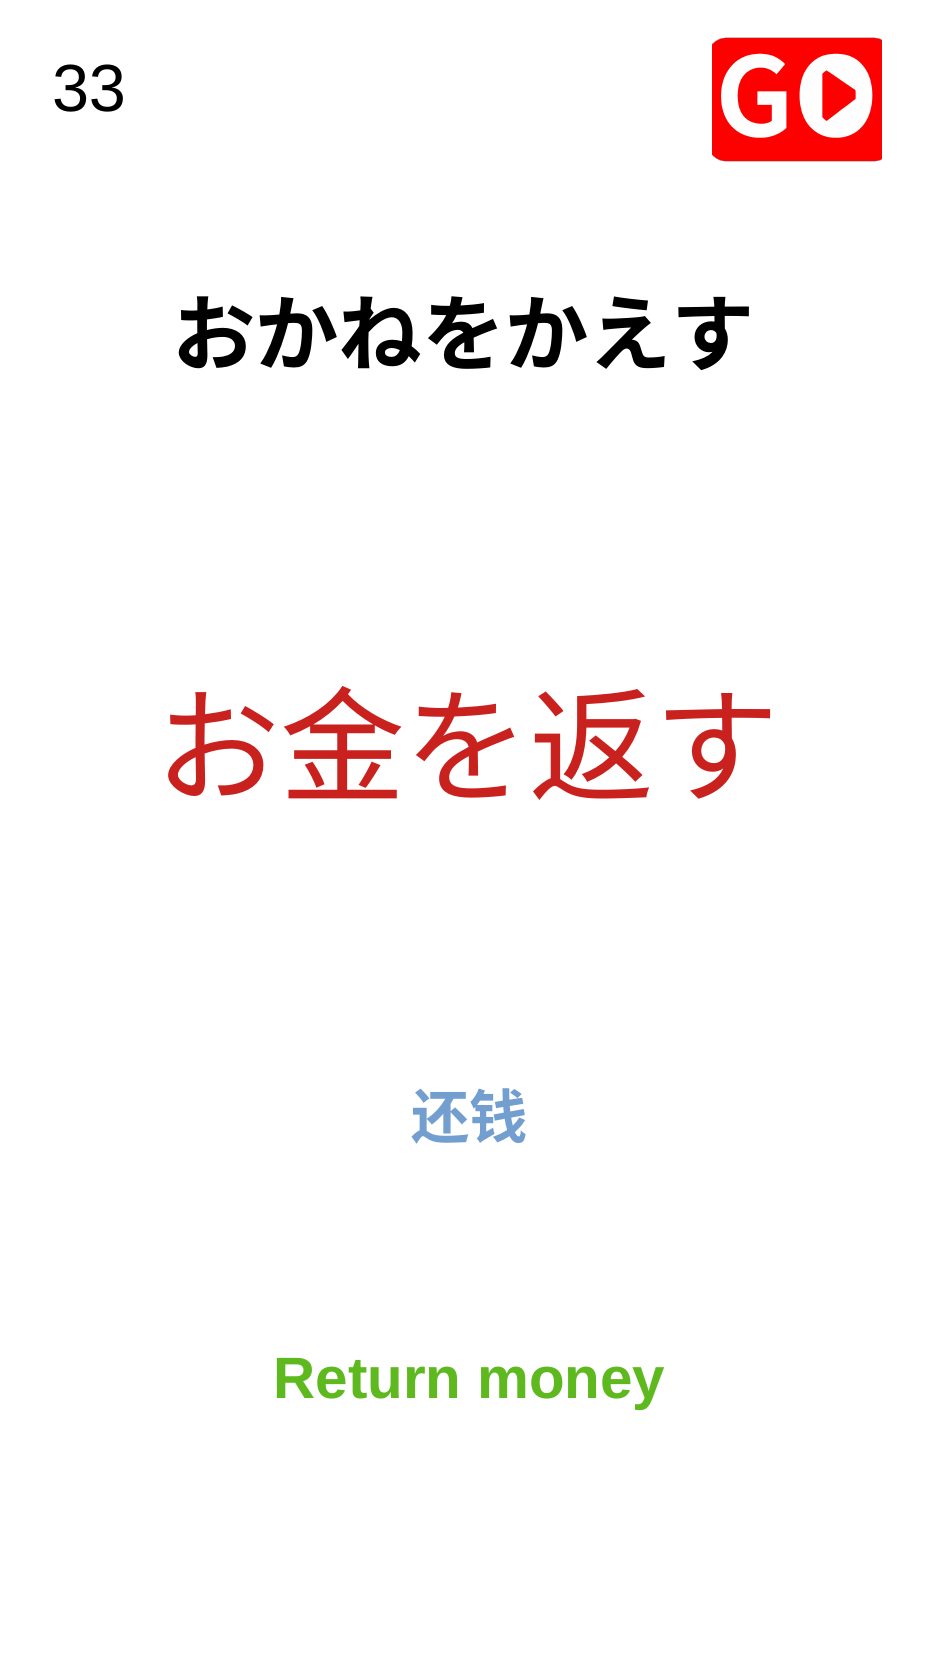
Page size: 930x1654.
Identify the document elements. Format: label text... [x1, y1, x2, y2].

text_box Return money [39, 1301, 900, 1450]
picture [712, 37, 882, 162]
text_box 33 [37, 37, 710, 132]
text_box お金を返す [37, 668, 898, 816]
text_box おかねをかえす [33, 257, 894, 405]
text_box 还钱 [39, 1041, 900, 1189]
